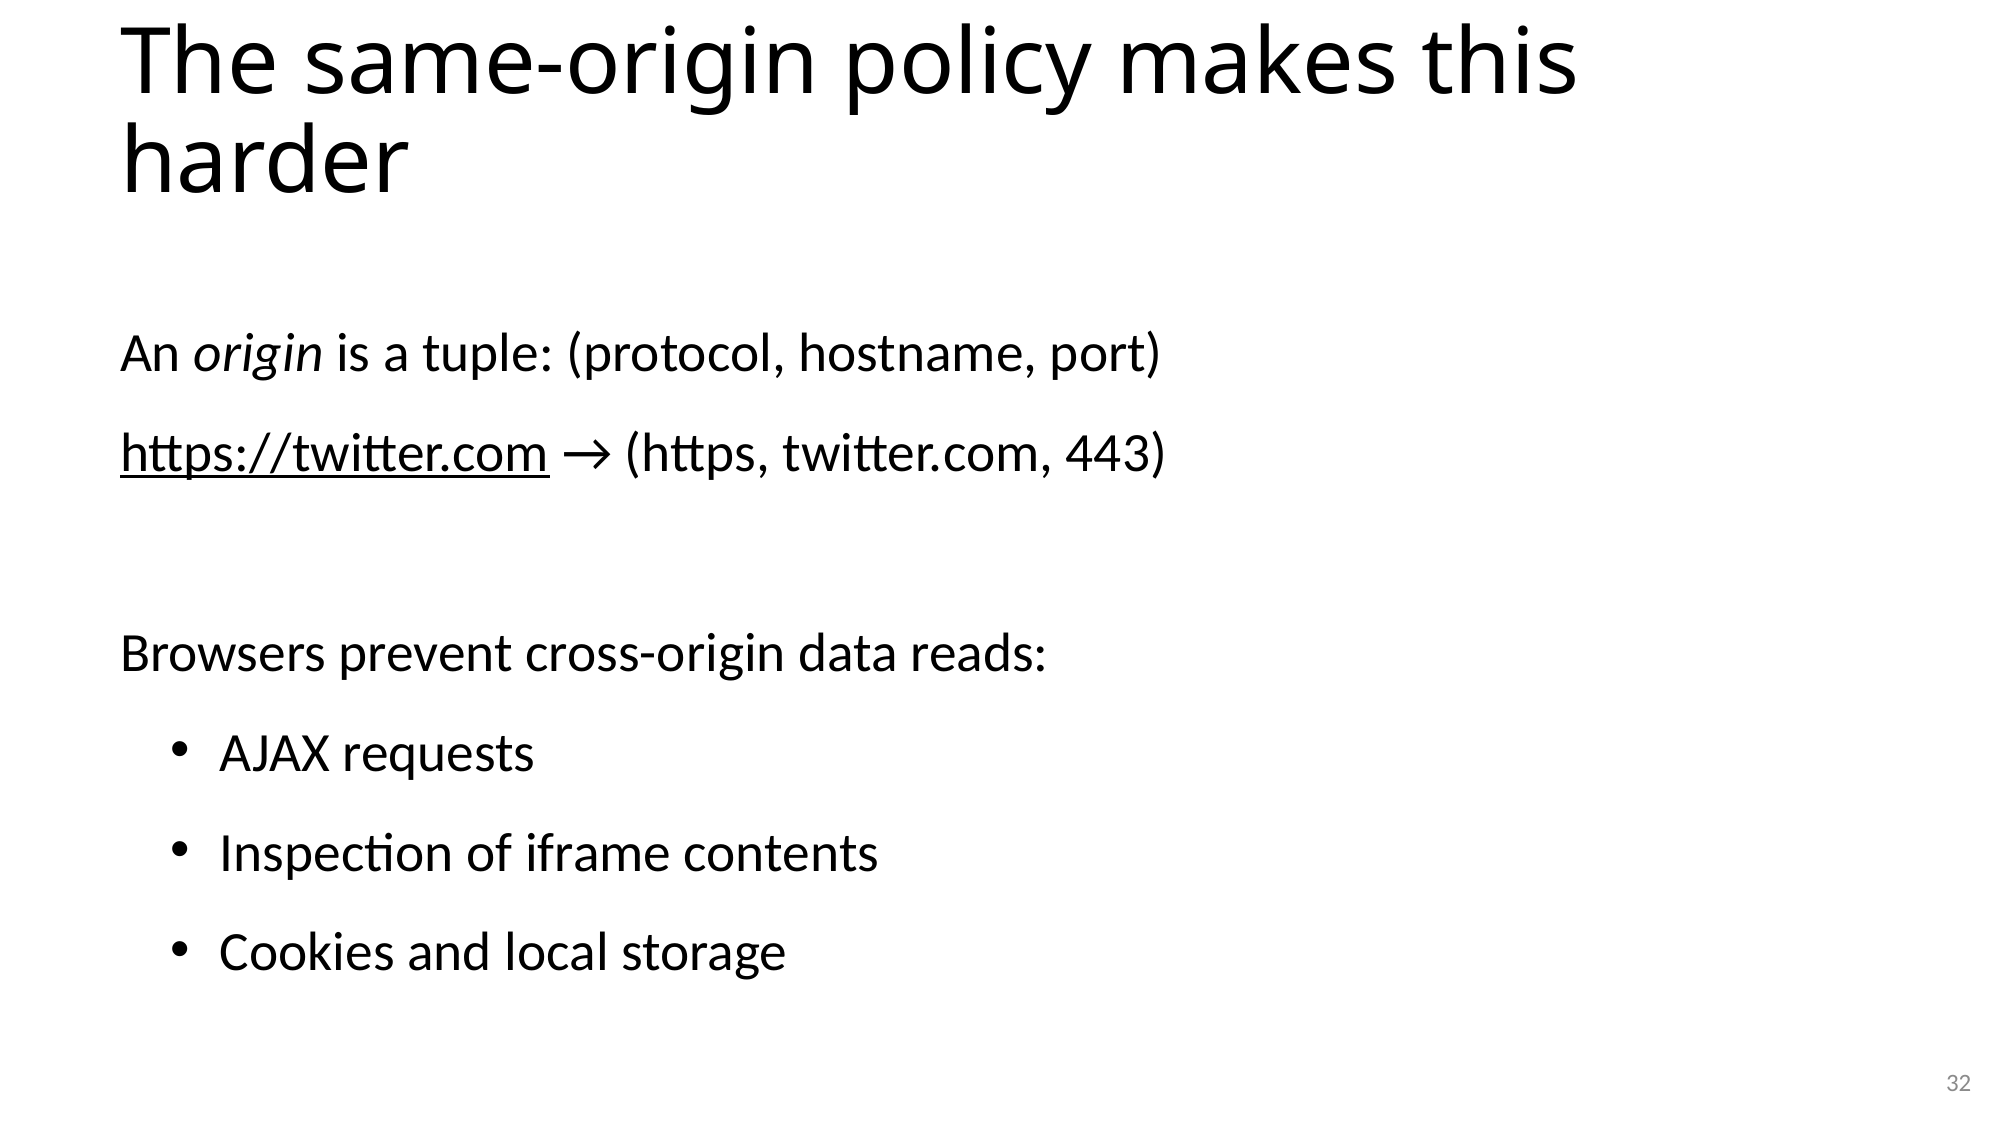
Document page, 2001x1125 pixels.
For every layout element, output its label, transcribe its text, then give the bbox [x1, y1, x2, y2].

slide_number 32 [1871, 1038, 1992, 1125]
list An origin is a tuple: (protocol, hostname, port) https://twitter.com → (https, twitter.com, 443) Browsers prevent cross-origin data reads: AJAX requests Inspection of iframe contents Cookies and local storage [99, 262, 1900, 1078]
title The same-origin policy makes this harder [99, 45, 1900, 233]
